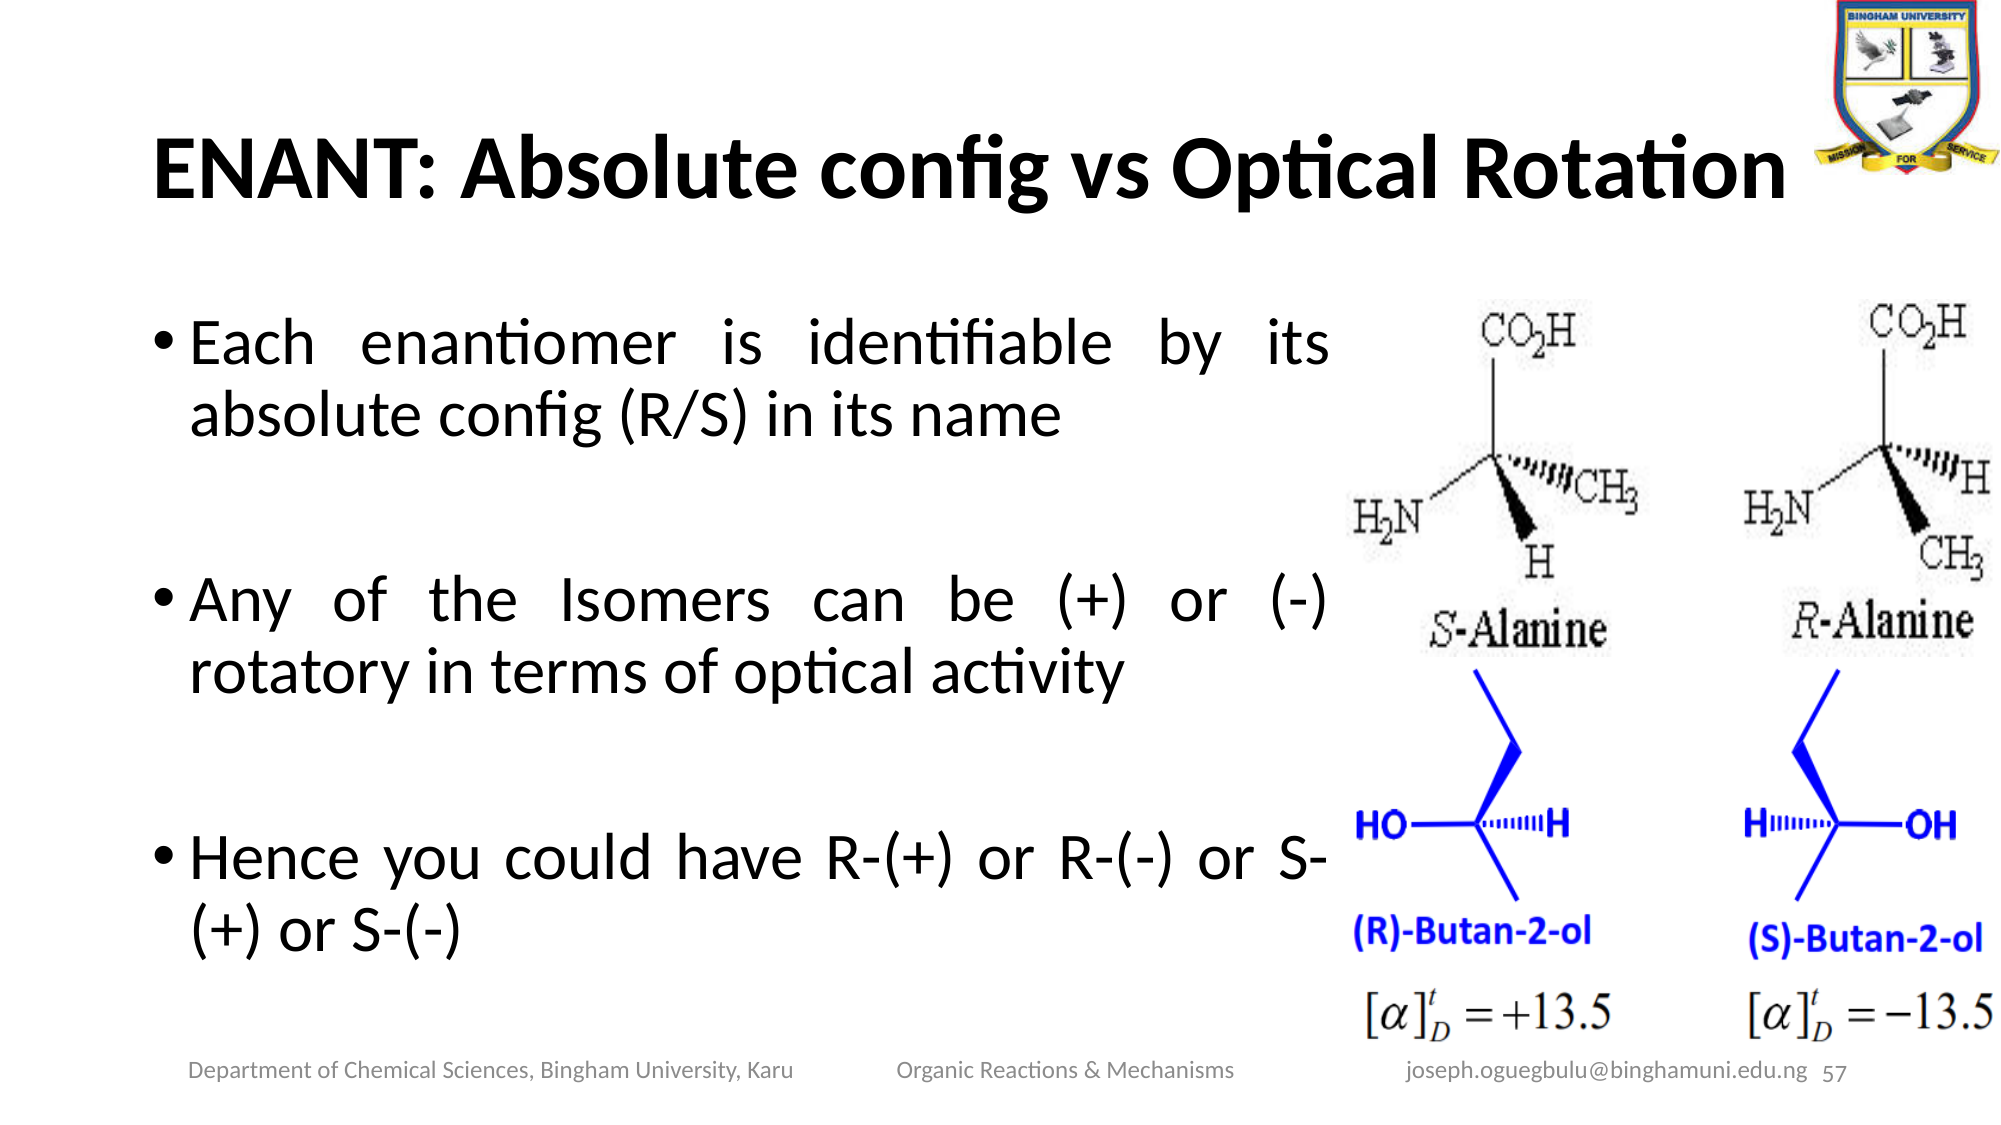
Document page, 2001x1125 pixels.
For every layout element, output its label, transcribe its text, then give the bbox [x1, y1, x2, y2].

picture [1814, 0, 2000, 175]
footer Department of Chemical Sciences, Bingham University, Karu Organic Reactions & Mechanisms joseph.oguegbulu@binghamuni.edu.ng [137, 1035, 1863, 1103]
picture [1345, 299, 2000, 1048]
title ENANT: Absolute config vs Optical Rotation [137, 59, 1905, 278]
list Each enantiomer is identifiable by its absolute config (R/S) in its name Any of the Isomers can be (+) or (-) rotatory in terms of optical activity Hence you could have R-(+) or R-(-) or S-(+) or S-(-) [137, 299, 1346, 1014]
